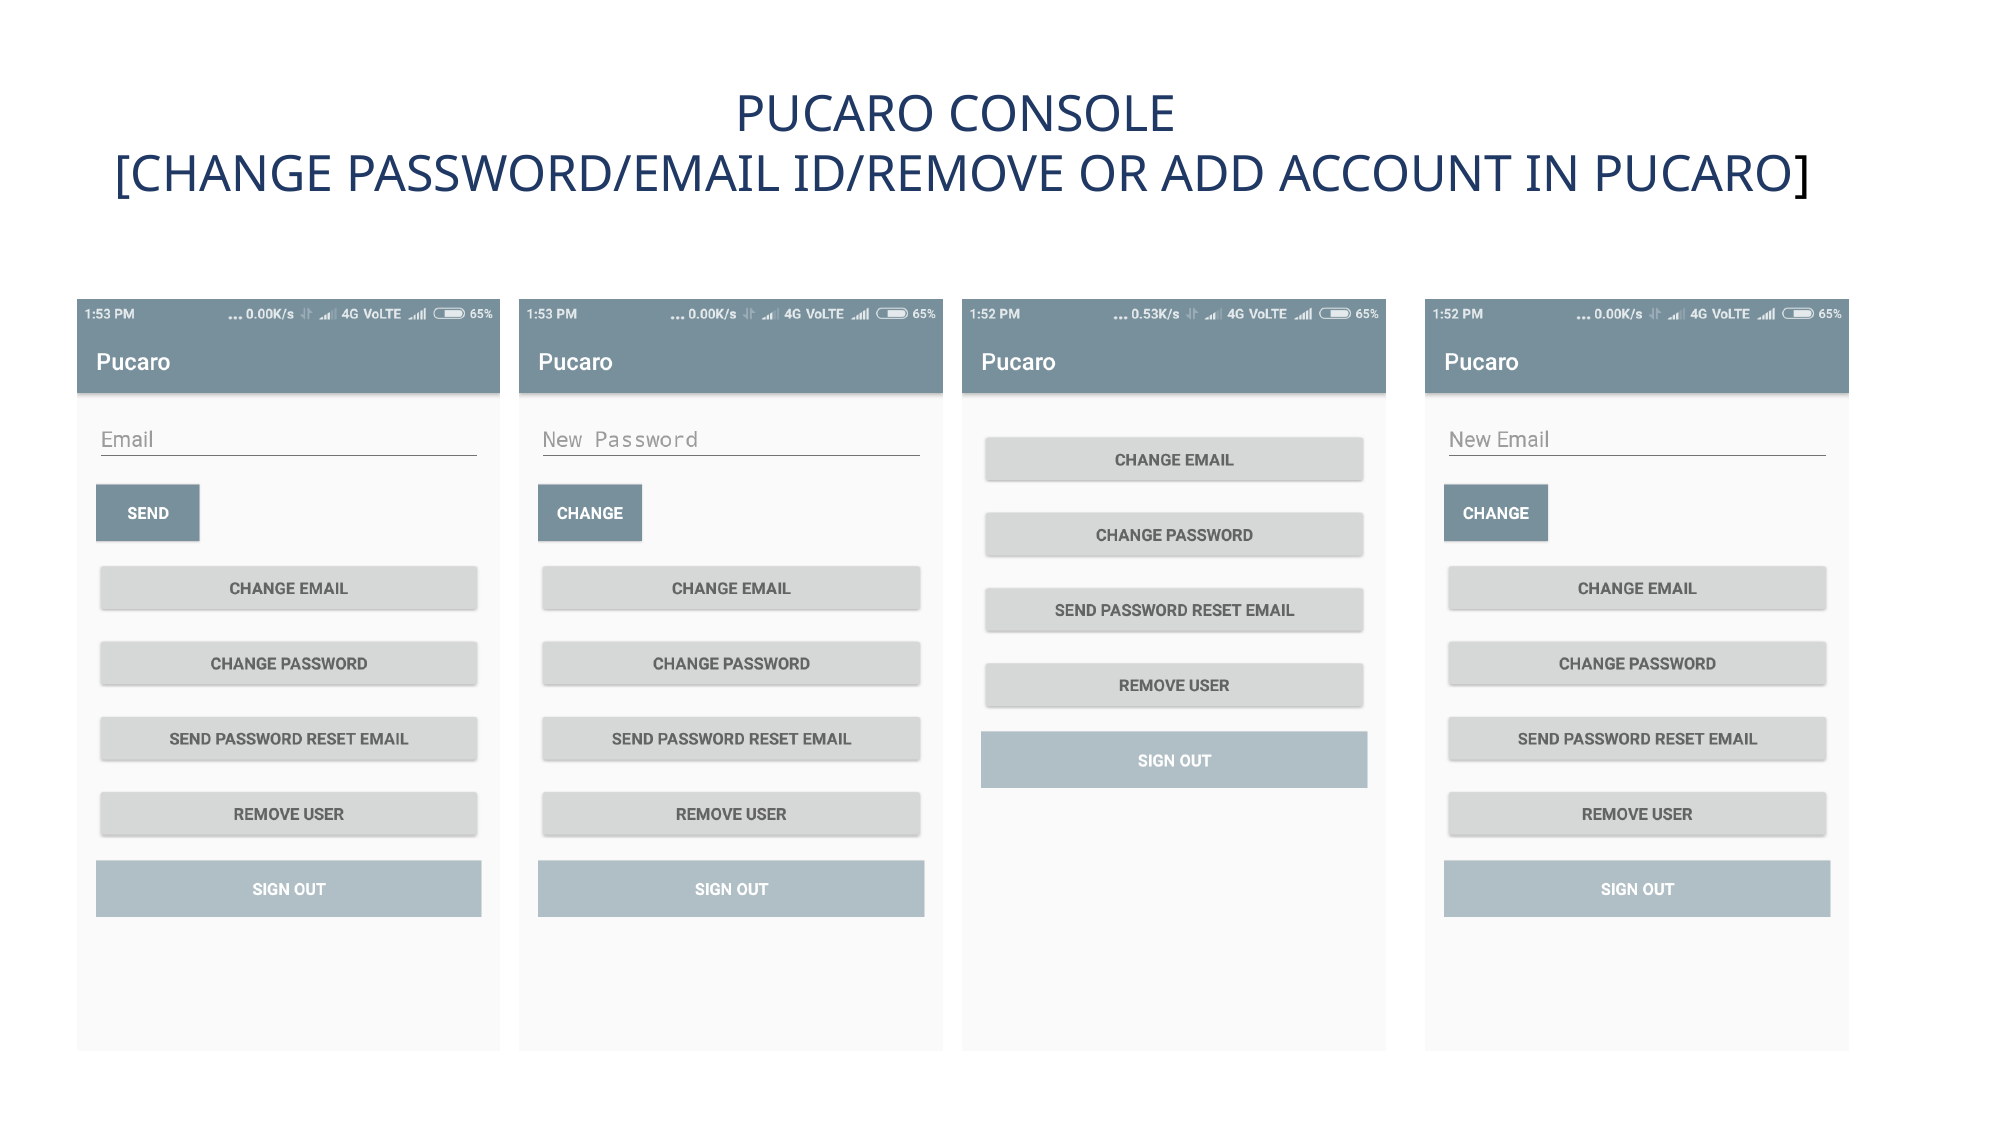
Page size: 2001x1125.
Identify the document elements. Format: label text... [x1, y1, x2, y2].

picture [76, 299, 500, 1052]
picture [1425, 299, 1849, 1052]
picture [519, 299, 943, 1052]
text_box PUCARO CONSOLE [CHANGE PASSWORD/EMAIL ID/REMOVE OR ADD ACCOUNT IN PUCARO] [99, 73, 1826, 209]
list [962, 299, 1386, 1052]
